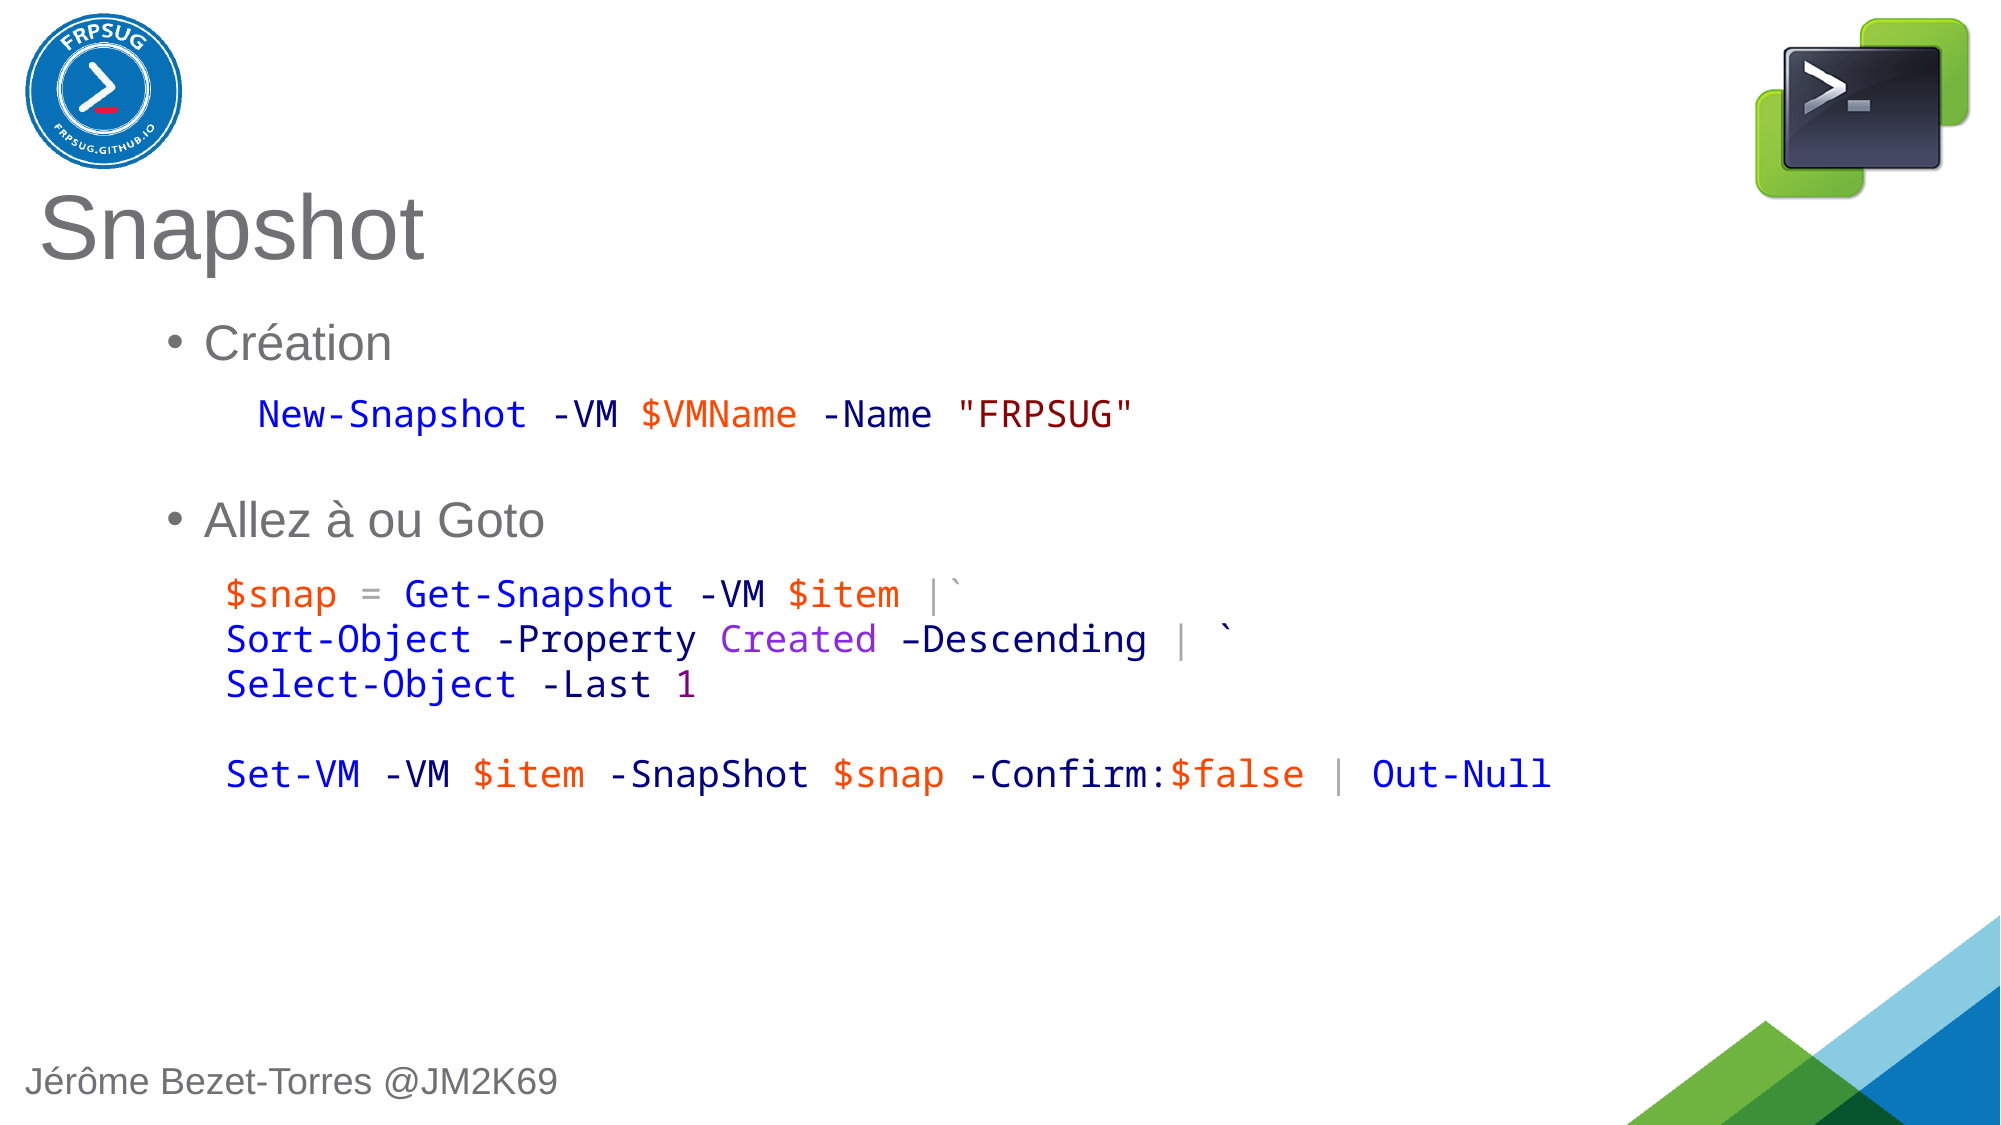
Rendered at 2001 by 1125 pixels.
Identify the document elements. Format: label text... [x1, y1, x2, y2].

picture [1749, 0, 1978, 227]
text_box Allez à ou Goto [142, 414, 1204, 803]
text_box New-Snapshot -VM $VMName -Name "FRPSUG" [232, 383, 1173, 414]
title Snapshot [23, 121, 1250, 339]
text_box Création [142, 249, 1204, 414]
picture [24, 12, 183, 121]
picture [1612, 912, 2000, 1125]
text_box $snap = Get-Snapshot -VM $item |` Sort-Object -Property Created –Descending | ` Select-Object -Last 1 Set-VM -VM $item -SnapShot $snap -Confirm:$false | Out-Null [210, 562, 1625, 848]
